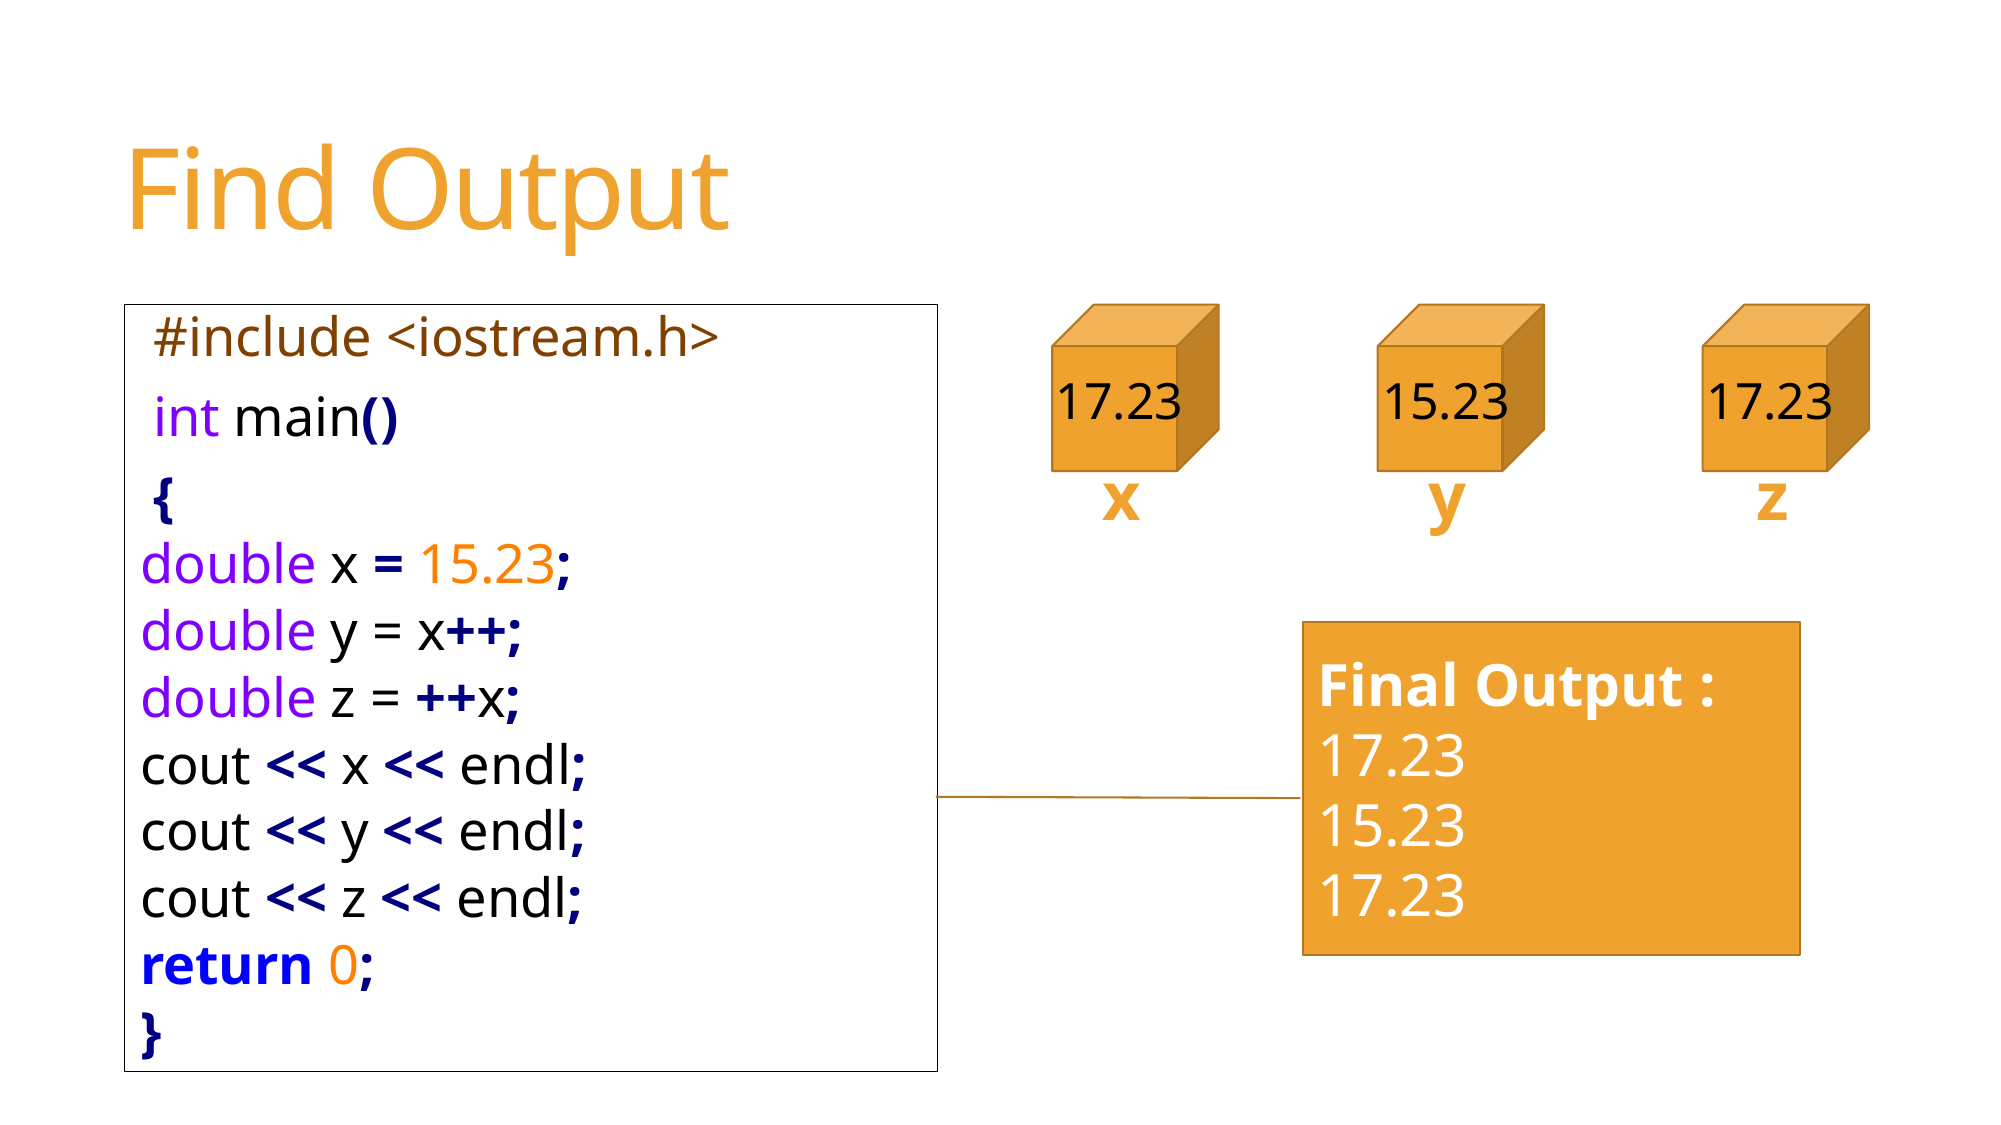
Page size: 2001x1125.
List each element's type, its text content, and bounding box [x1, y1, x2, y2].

text_box [1701, 303, 1871, 446]
text_box 15.23 [1367, 361, 1528, 437]
text_box z [1658, 446, 1887, 542]
text_box Final Output : 17.23 15.23 17.23 [1302, 621, 1801, 956]
text_box Final Output : 17.23 15.23 17.23 [935, 795, 1301, 800]
text_box 17.23 [1691, 361, 1853, 437]
text_box y [1333, 446, 1562, 542]
text_box x [1007, 446, 1237, 542]
title Find Output [107, 58, 1875, 331]
list #include <iostream.h> int main() { double x = 15.23; double y = x++; double z = ++x; cout << x << endl; cout << y << endl; cout << z << endl; return 0; } [124, 304, 938, 1072]
text_box 17.23 [1040, 361, 1202, 437]
text_box [1376, 303, 1546, 446]
text_box [1051, 303, 1220, 446]
